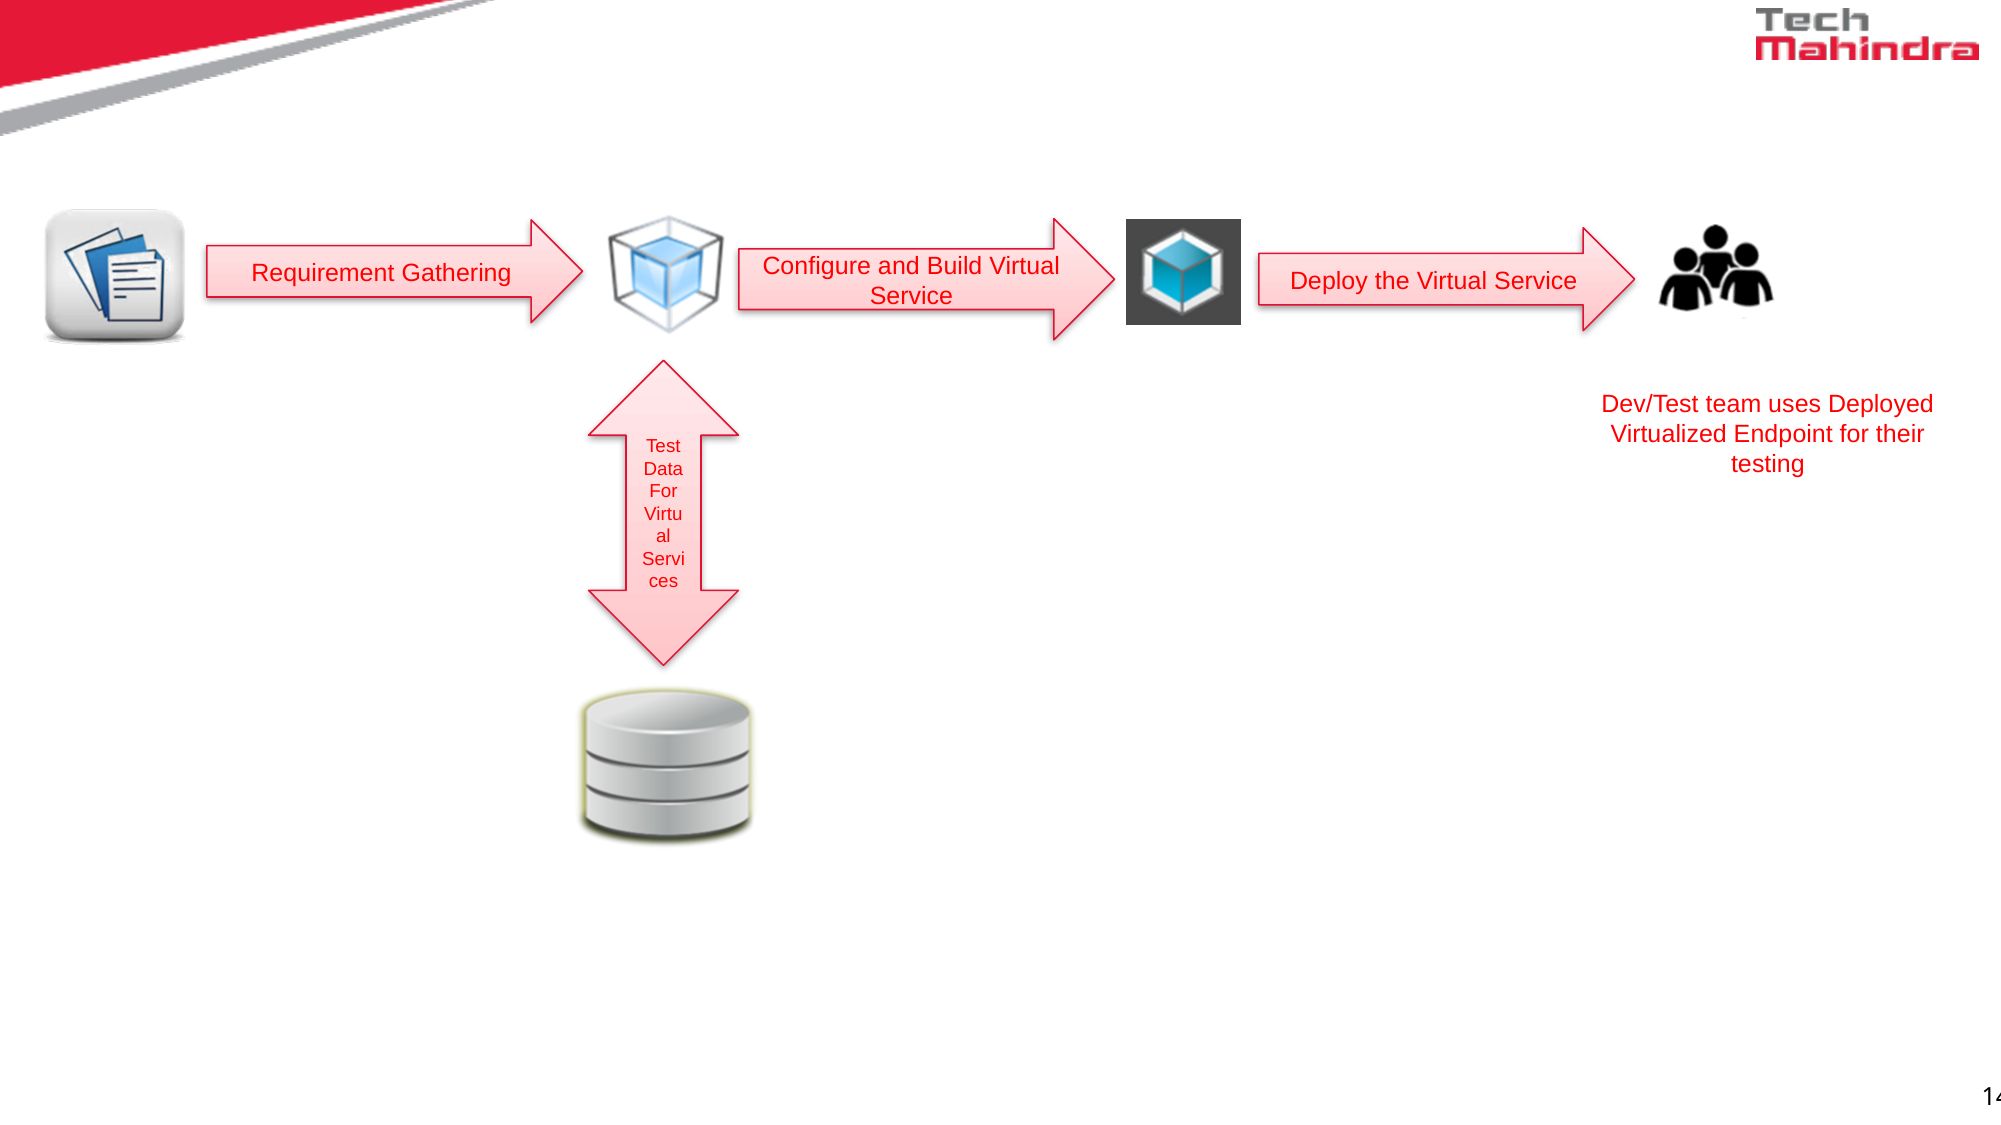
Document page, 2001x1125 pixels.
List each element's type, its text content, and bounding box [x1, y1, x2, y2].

picture [600, 212, 733, 338]
text_box Requirement Gathering [220, 219, 584, 324]
picture [1756, 8, 1979, 60]
text_box Test Data For Virtual Services [587, 359, 740, 666]
text_box Configure and Build Virtual Service [738, 217, 1116, 341]
picture [574, 683, 759, 849]
picture [13, 182, 216, 375]
picture [1652, 212, 1786, 320]
picture [1126, 219, 1241, 325]
picture [0, 0, 497, 136]
text_box Deploy the Virtual Service [1258, 227, 1636, 332]
text_box Dev/Test team uses Deployed Virtualized Endpoint for their testing [1586, 380, 1950, 485]
